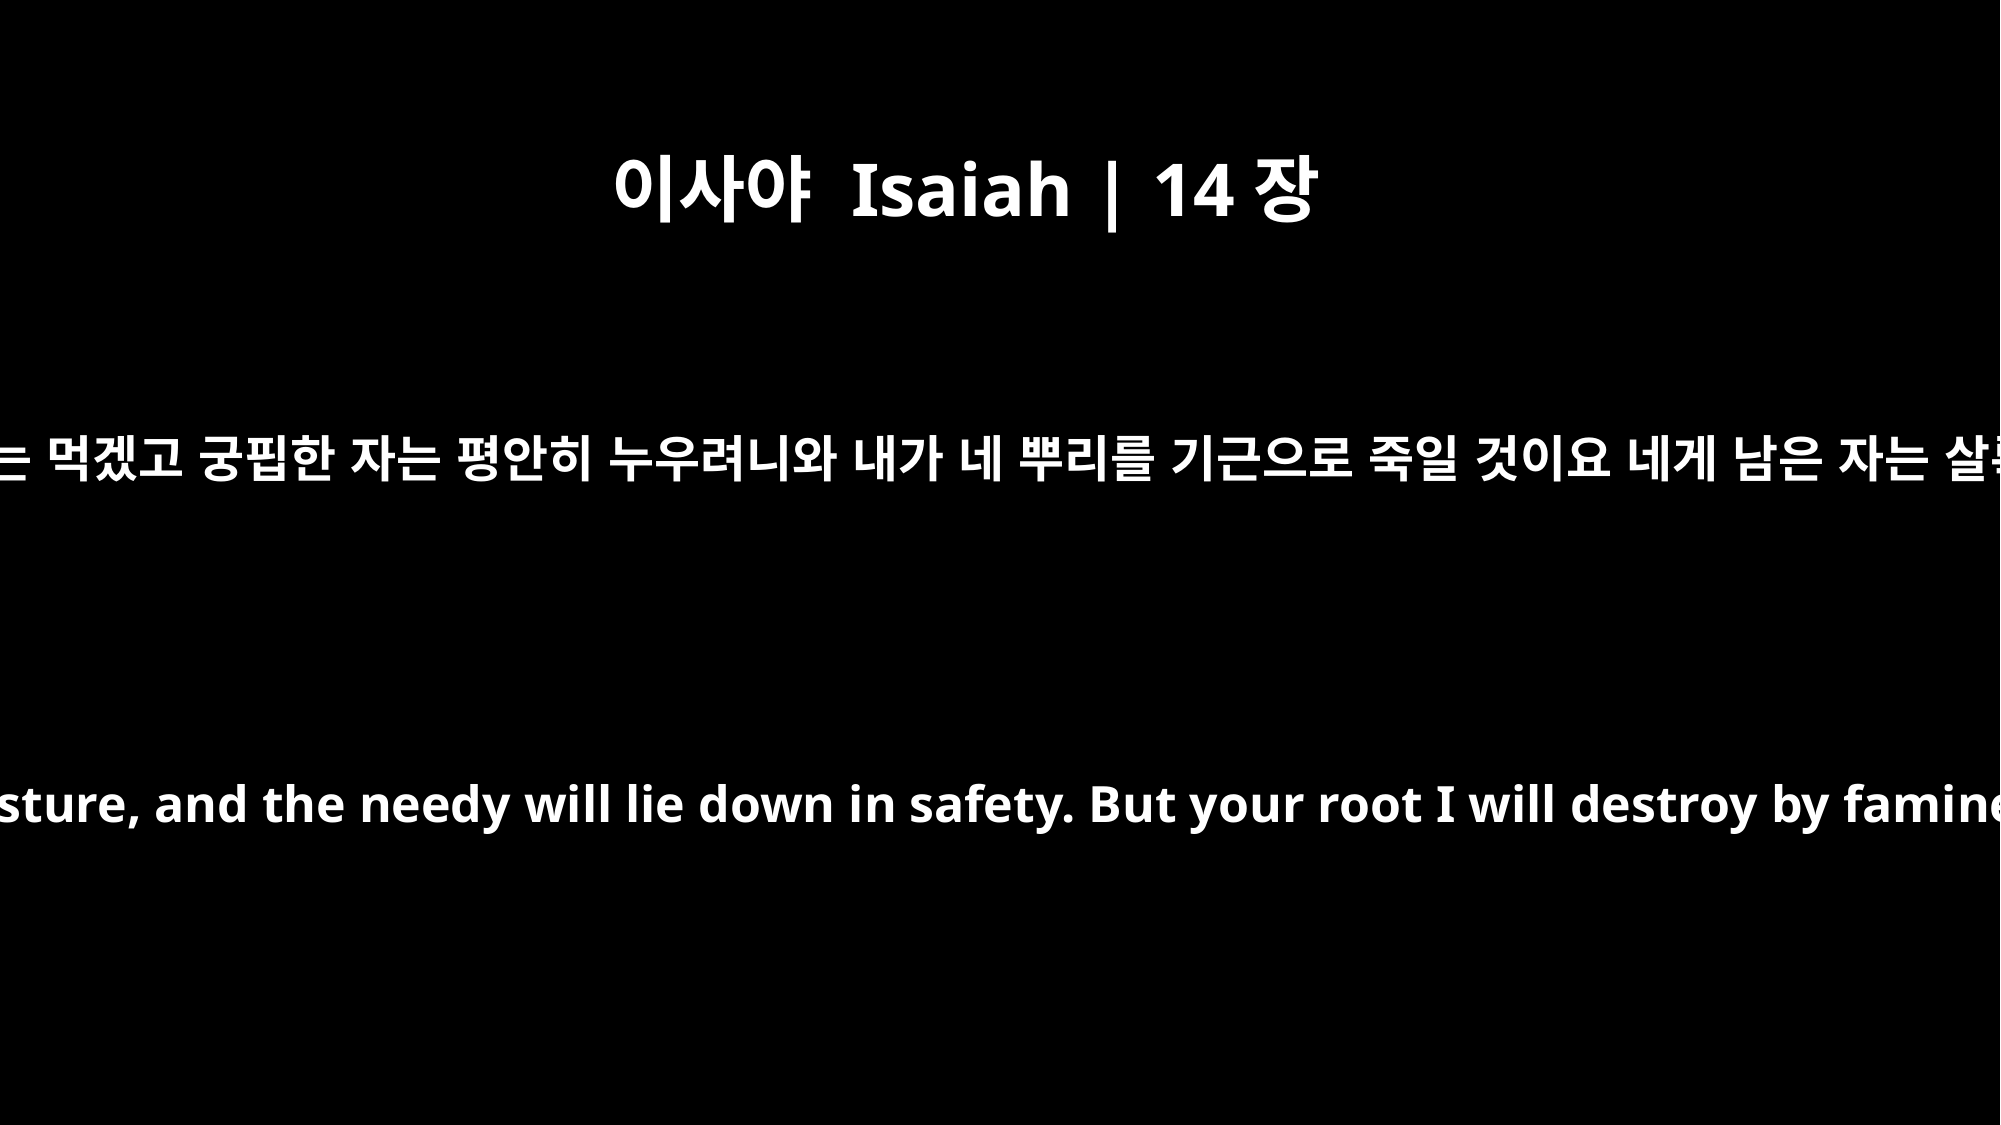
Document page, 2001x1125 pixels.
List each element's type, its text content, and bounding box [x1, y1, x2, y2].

text_box 이사야 Isaiah | 14장 [596, 136, 1336, 239]
text_box 30 가난한 자의 장자는 먹겠고 궁핍한 자는 평안히 누우려니와 내가 네 뿌리를 기근으로 죽일 것이요 네게 남은 자는 살륙을 당하리라 [0, 359, 2000, 495]
text_box The poorest of the poor will find pasture, and the needy will lie down in safety. But your root I will destroy by famine; it will slay your survivors. [0, 764, 2000, 840]
